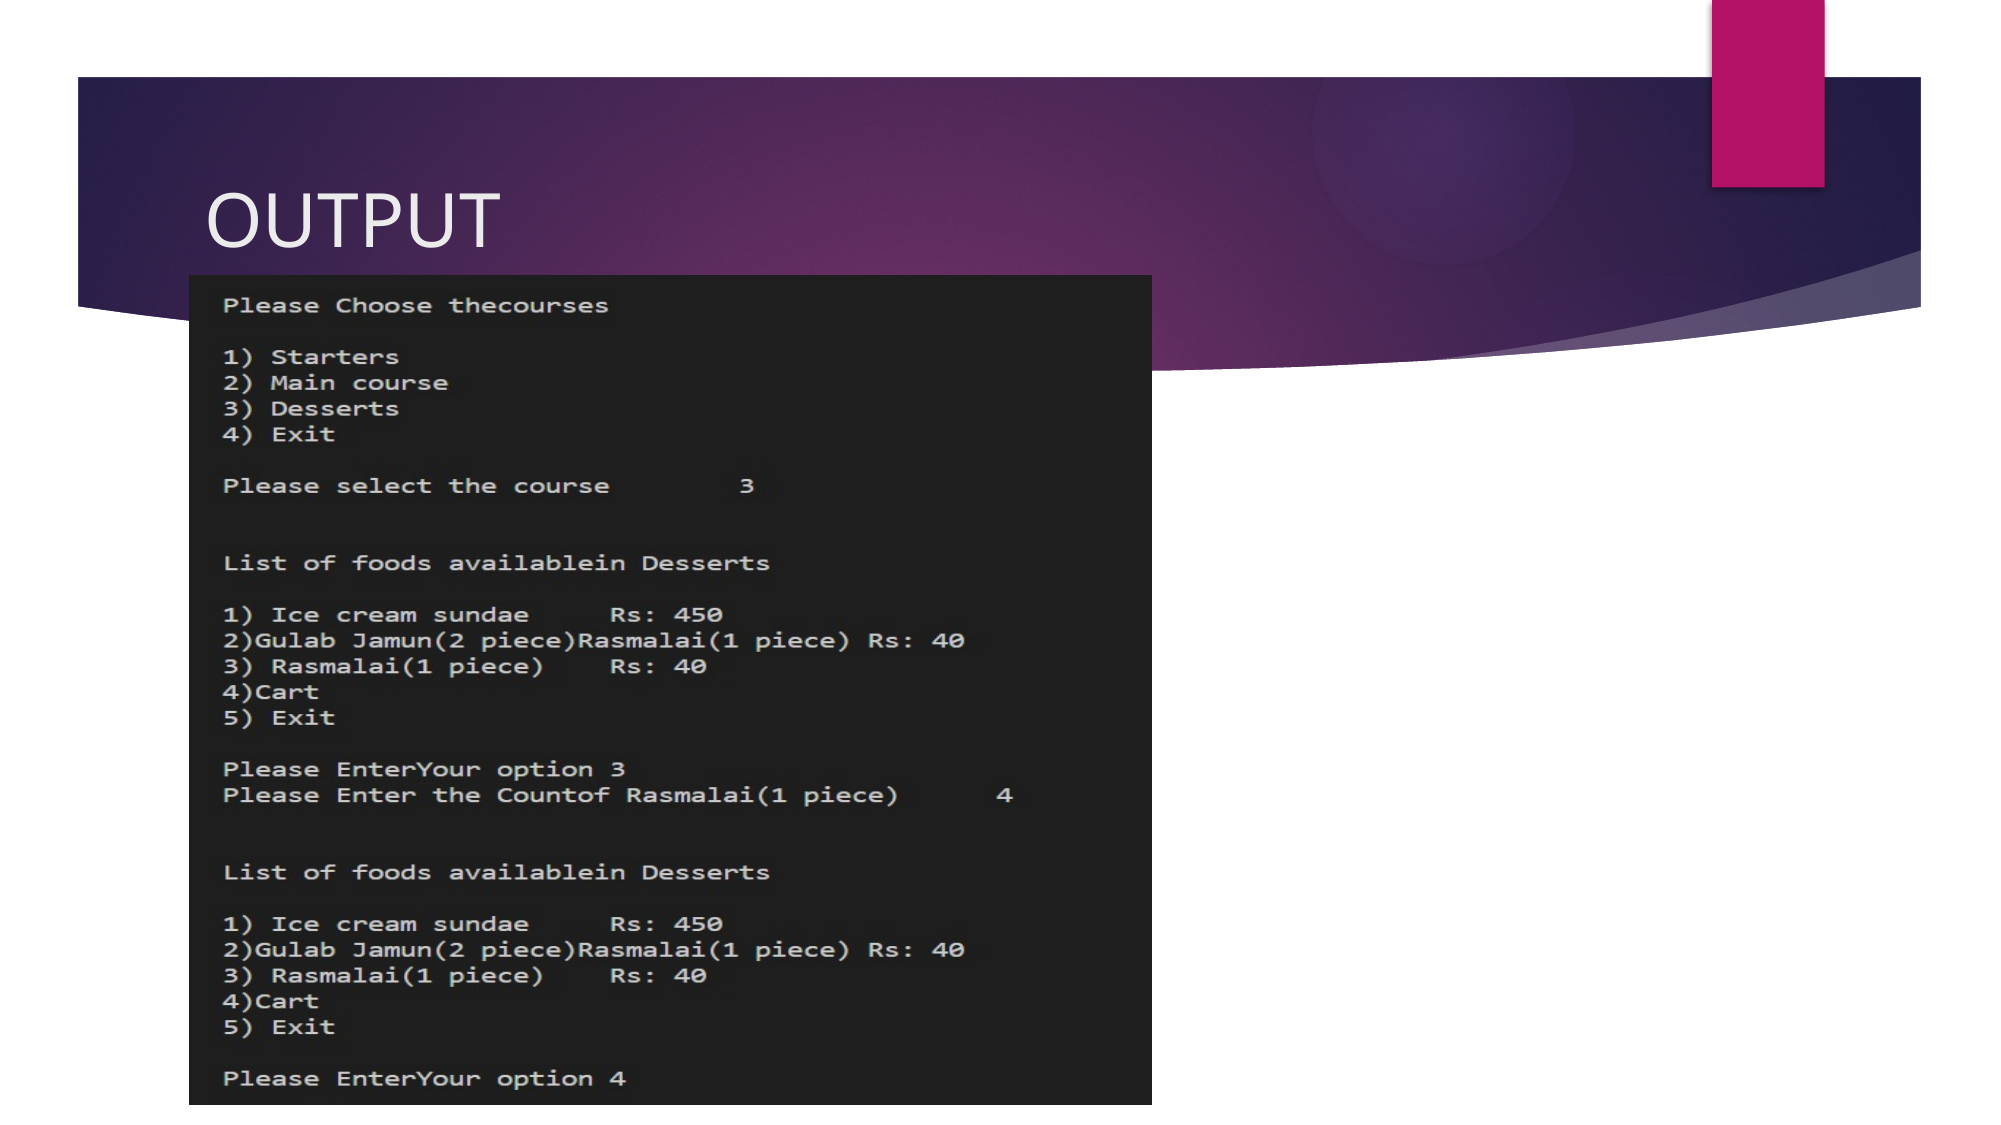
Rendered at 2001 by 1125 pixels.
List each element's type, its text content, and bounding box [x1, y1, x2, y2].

title OUTPUT [189, 159, 1627, 276]
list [189, 275, 1152, 1105]
